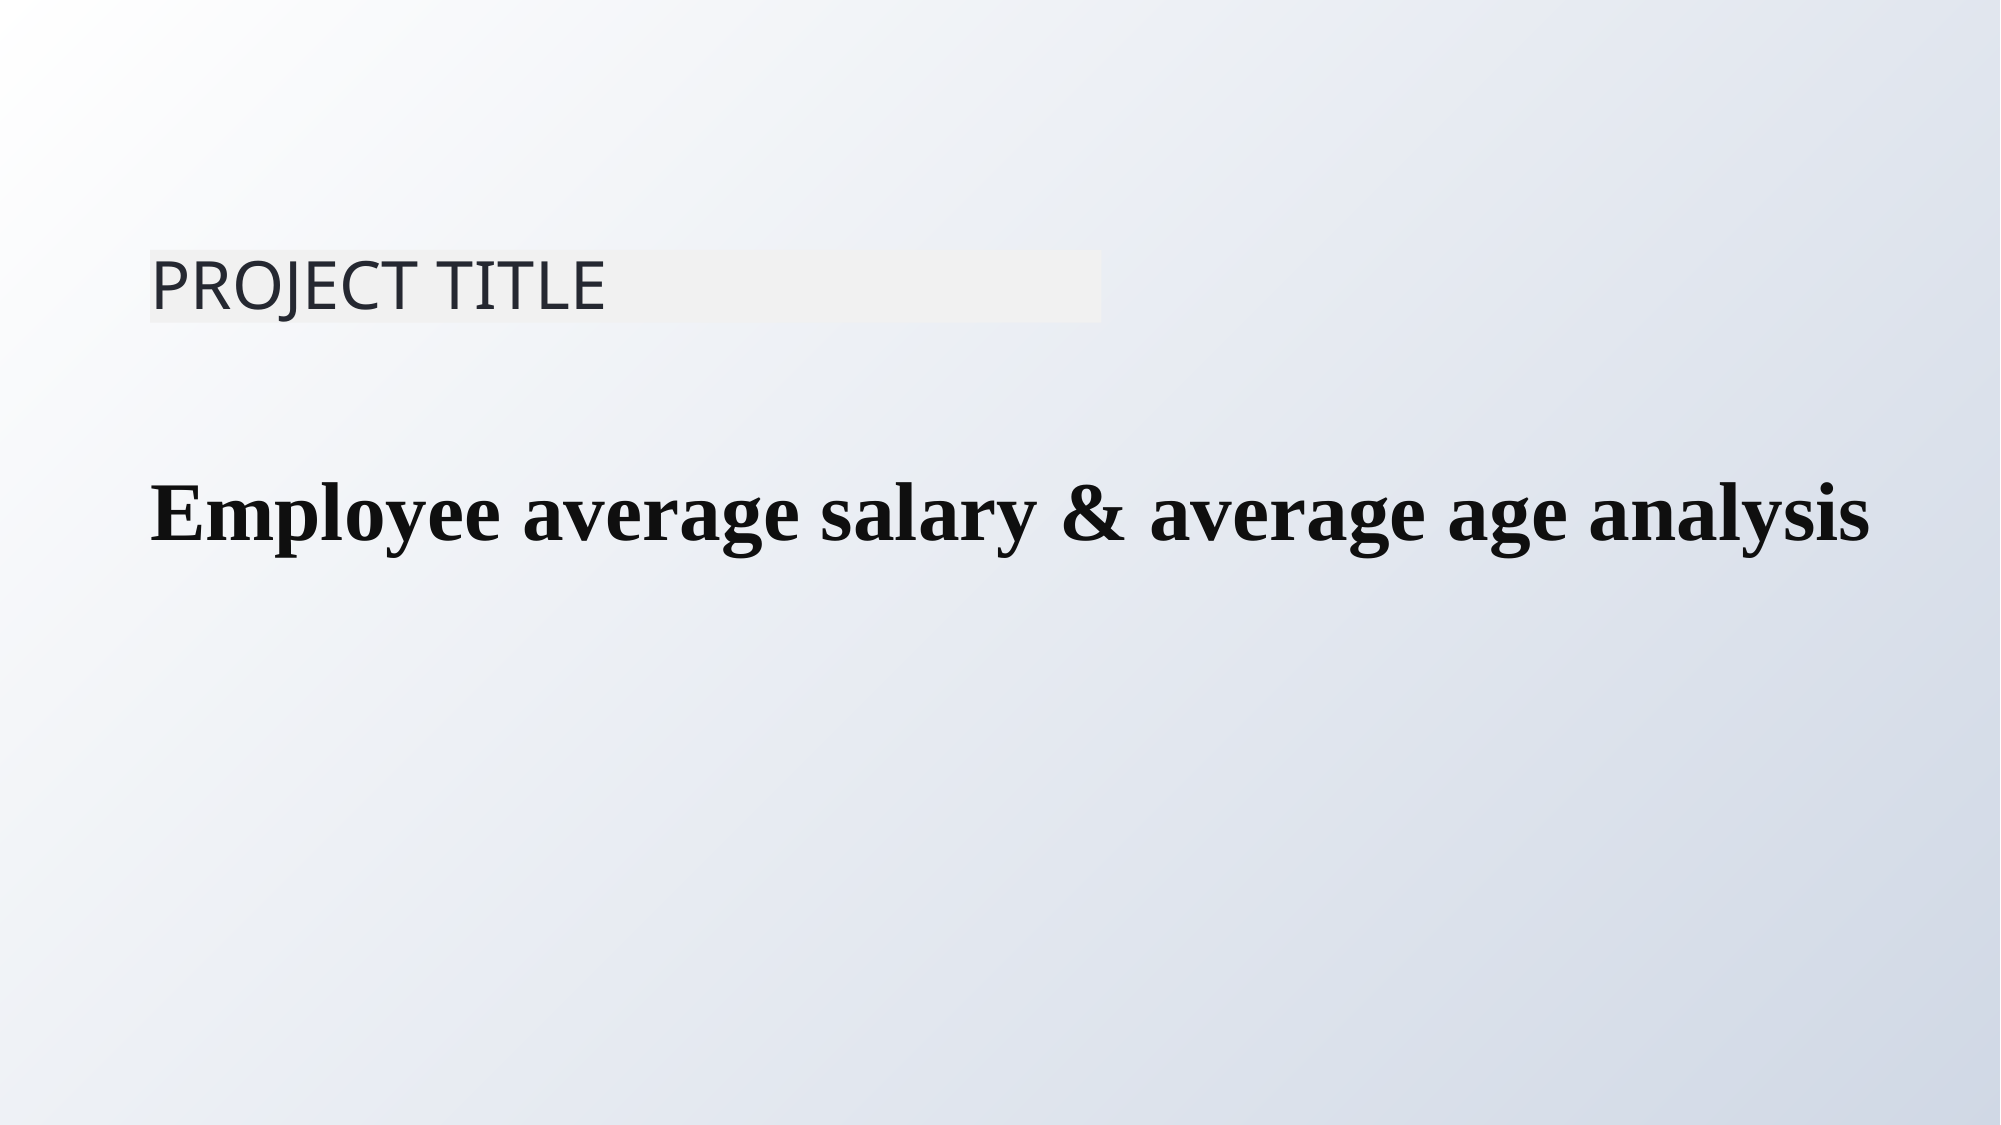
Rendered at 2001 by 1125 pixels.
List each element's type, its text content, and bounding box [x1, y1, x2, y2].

subtitle Employee average salary & average age analysis [150, 437, 1938, 766]
title PROJECT TITLE [150, 249, 1102, 323]
